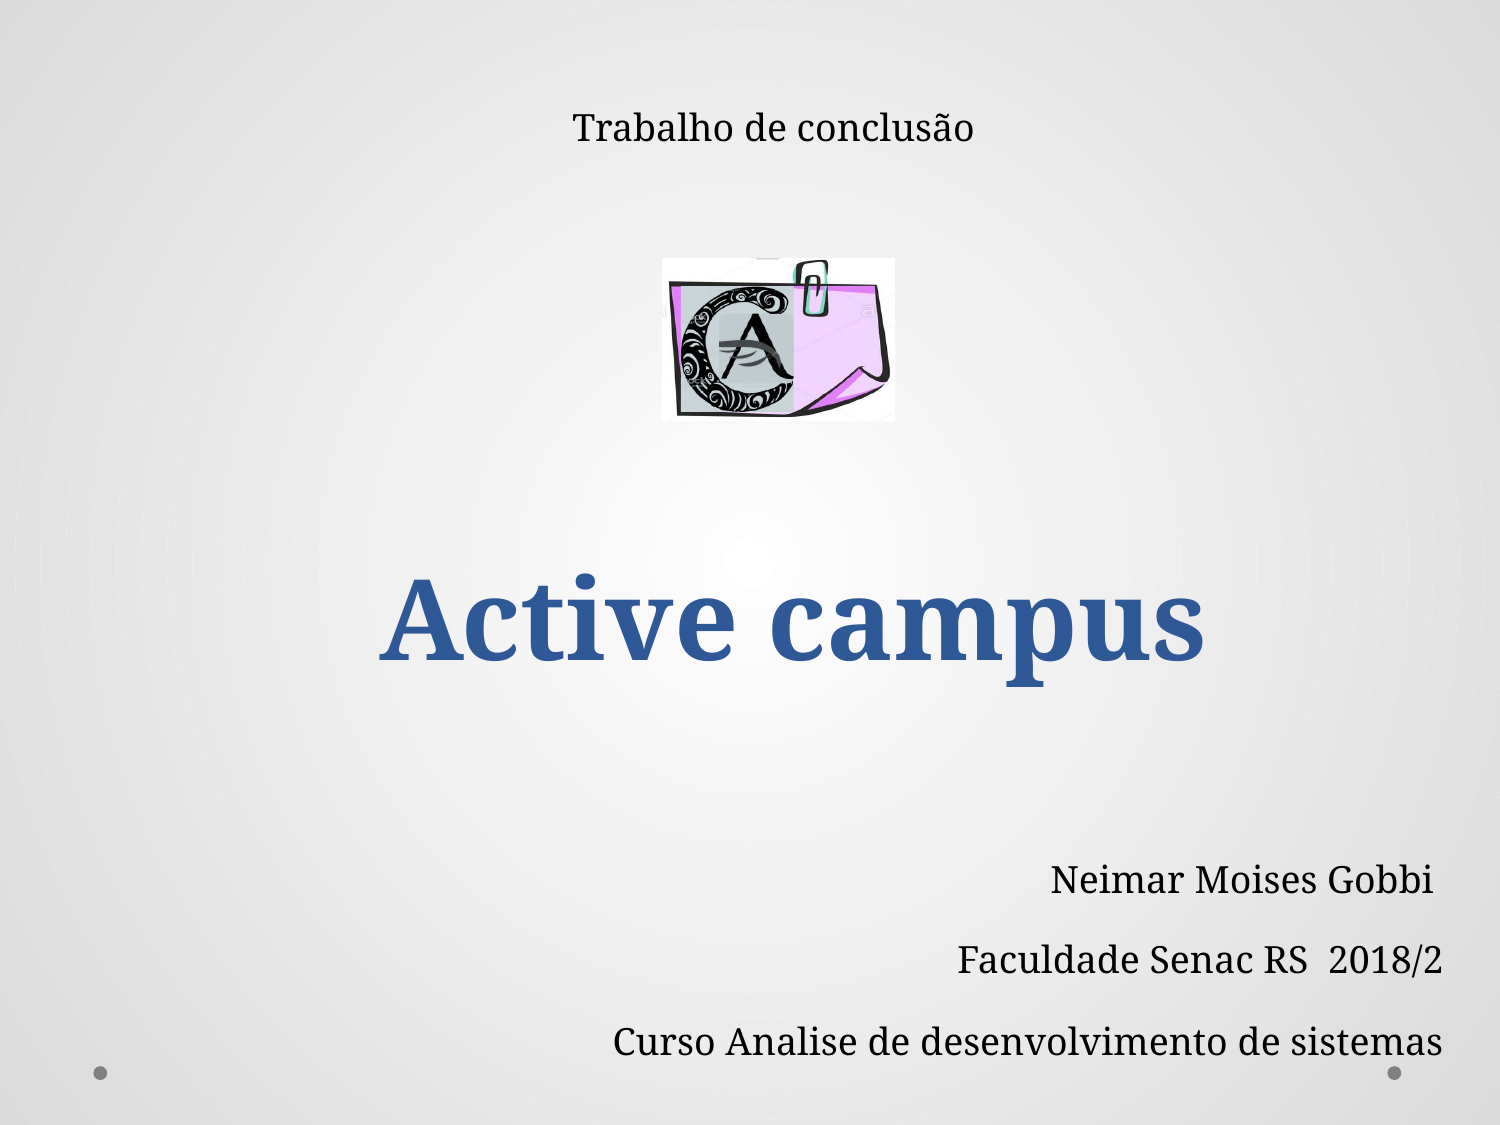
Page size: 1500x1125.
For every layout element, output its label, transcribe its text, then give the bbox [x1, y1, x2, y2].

text_box Neimar Moises Gobbi [88, 848, 1459, 909]
text_box Faculdade Senac RS 2018/2 [88, 928, 1459, 989]
text_box Curso Analise de desenvolvimento de sistemas [88, 1010, 1459, 1071]
title Active campus [283, 503, 1304, 691]
picture [661, 257, 895, 421]
text_box Trabalho de conclusão [88, 96, 1459, 157]
